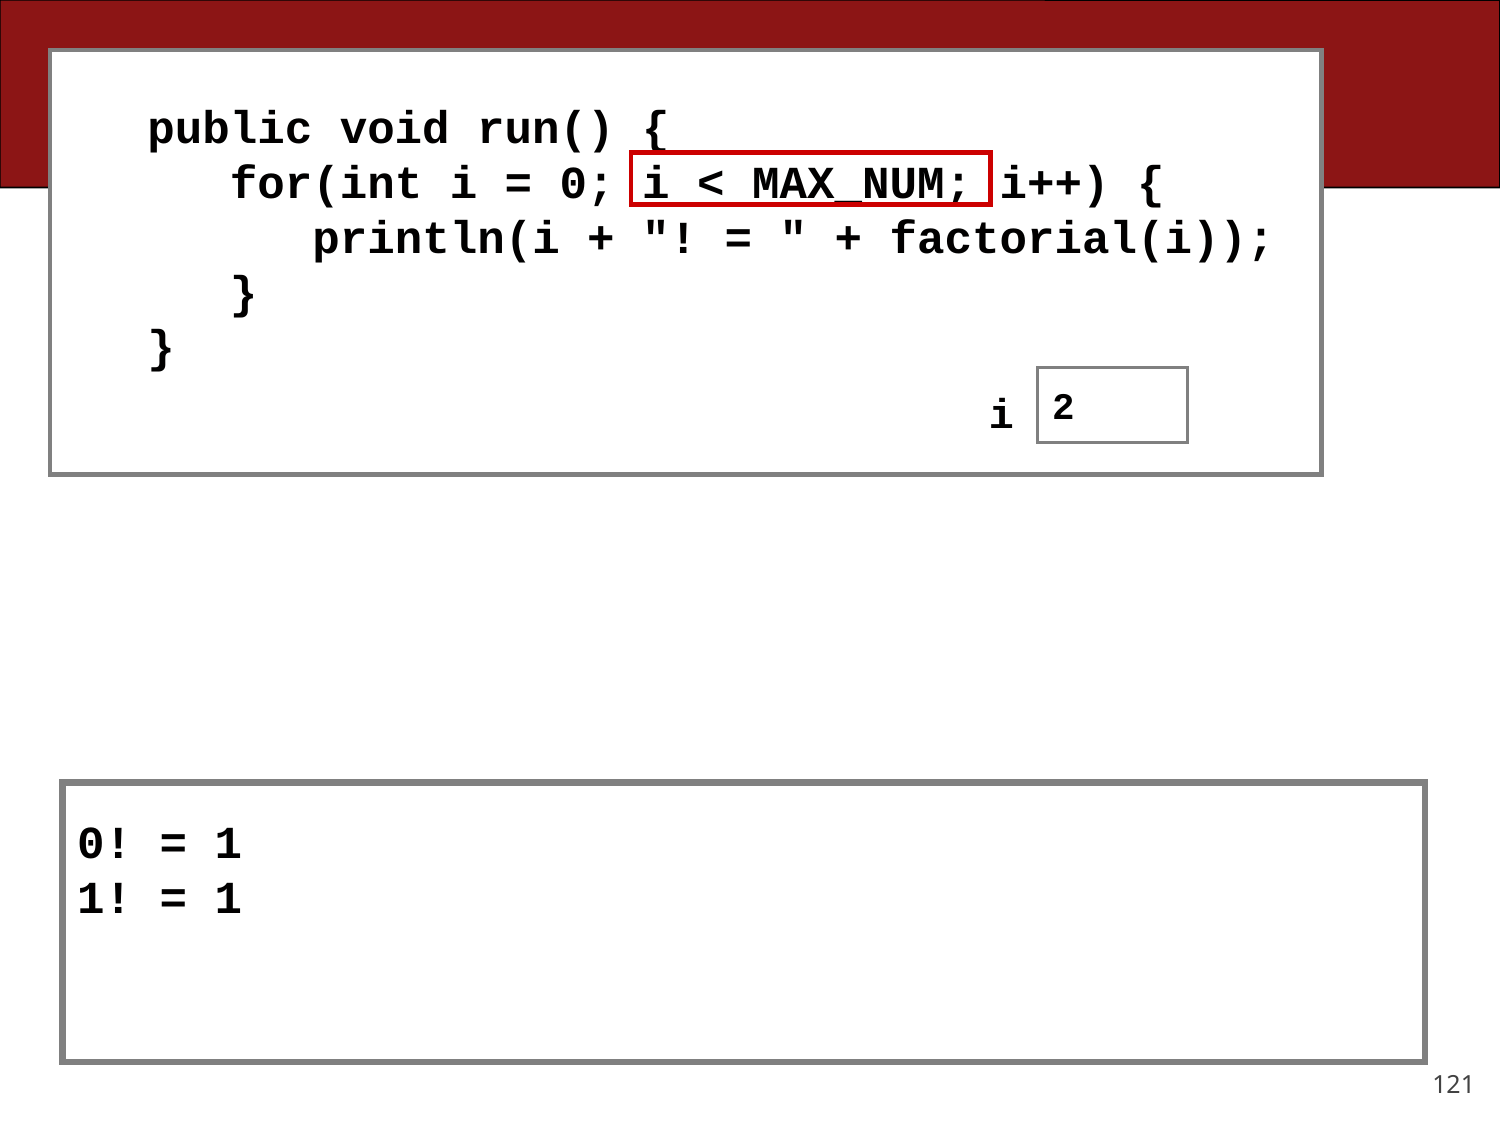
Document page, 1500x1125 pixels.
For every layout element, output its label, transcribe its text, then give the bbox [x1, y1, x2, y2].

text_box public void run() { for(int i = 0; i < MAX_NUM; i++) { println(i + "! = " + factorial(i)); } } [49, 49, 1322, 475]
text_box i [974, 379, 1050, 445]
text_box 0! = 1 1! = 1 [62, 782, 1425, 1063]
text_box 2 [1037, 367, 1188, 443]
text_box [631, 152, 991, 205]
